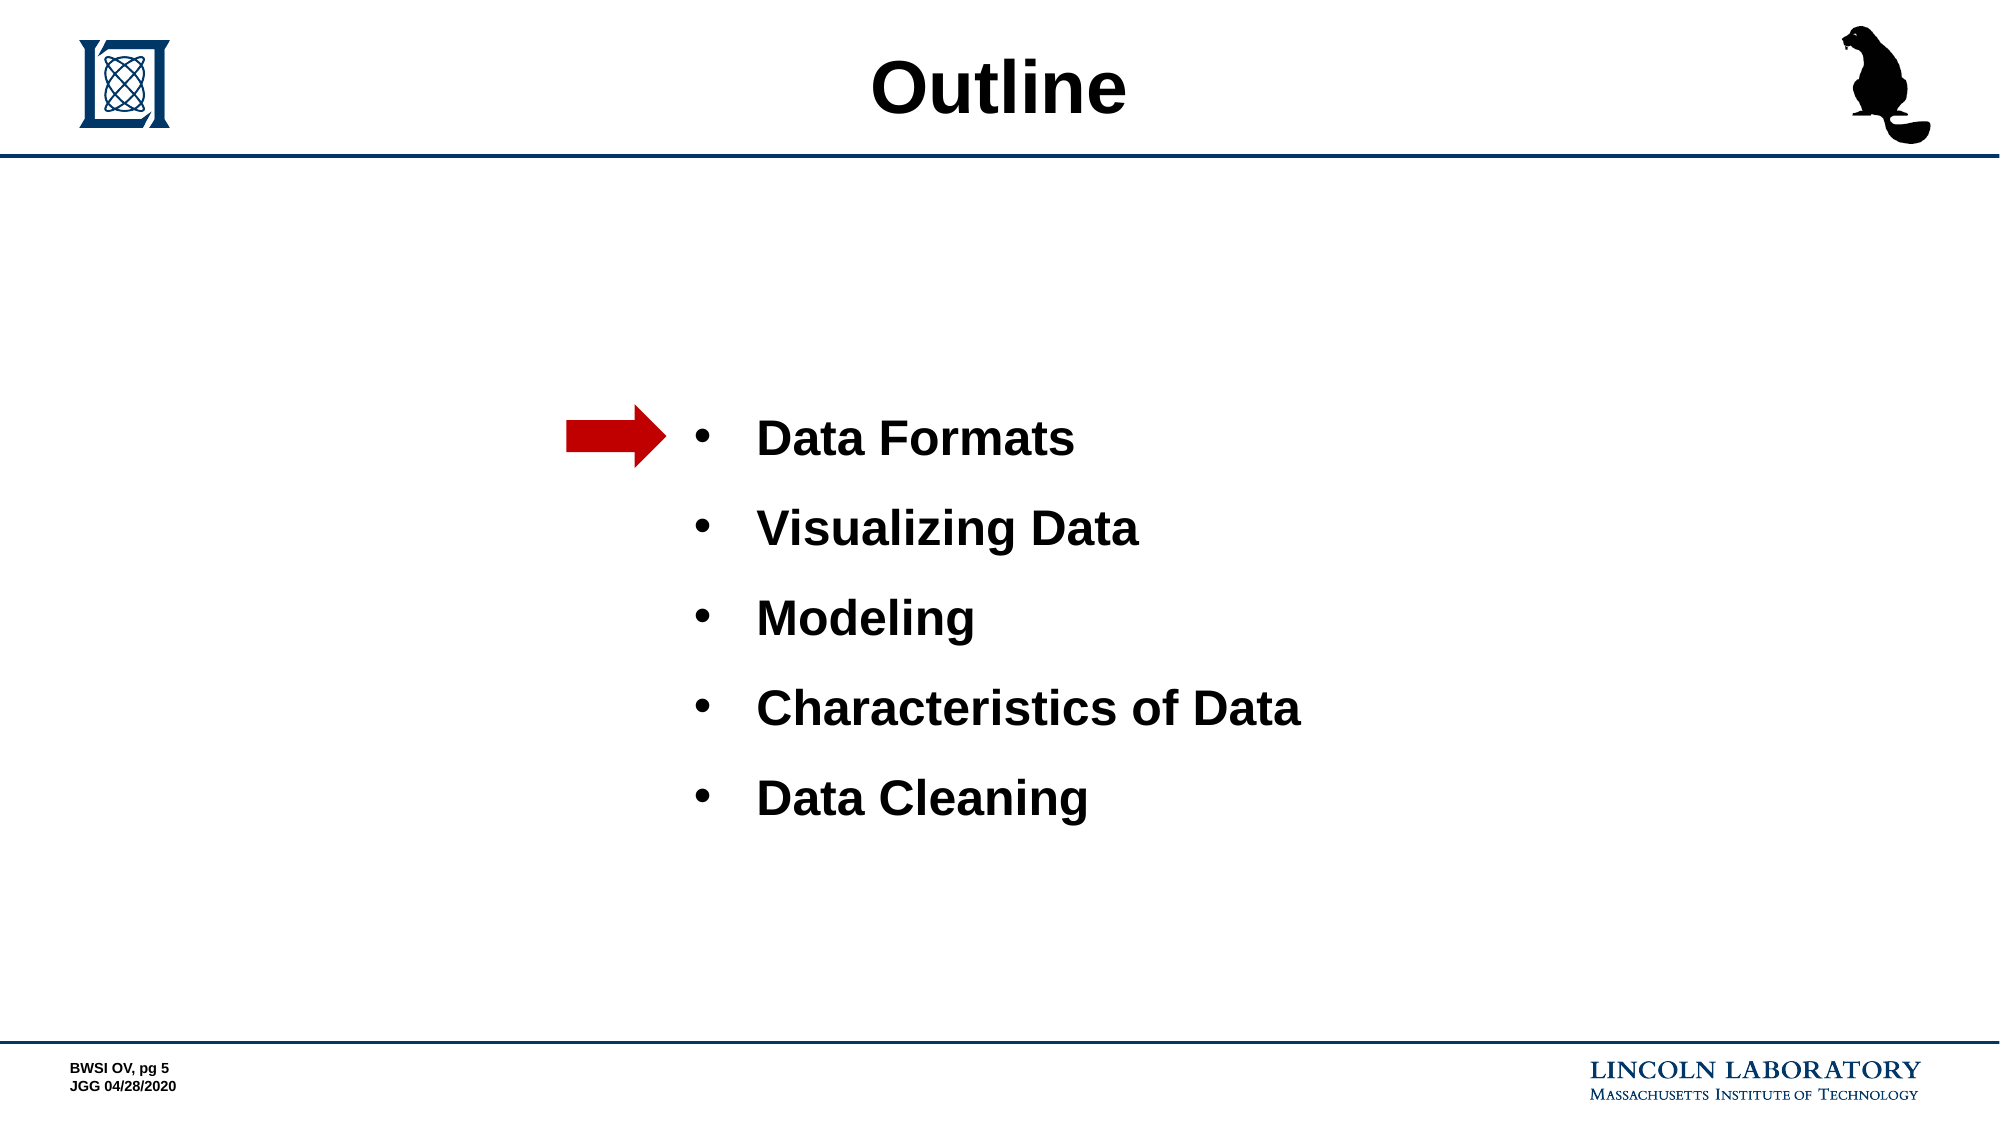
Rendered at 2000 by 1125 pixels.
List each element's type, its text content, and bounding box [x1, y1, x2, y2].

picture [1588, 1061, 1921, 1100]
title Outline [205, 16, 1794, 150]
picture [79, 40, 170, 128]
picture [1830, 15, 1942, 151]
text_box [564, 402, 669, 470]
list Data Formats Visualizing Data Modeling Characteristics of Data Data Cleaning [666, 157, 1333, 1043]
